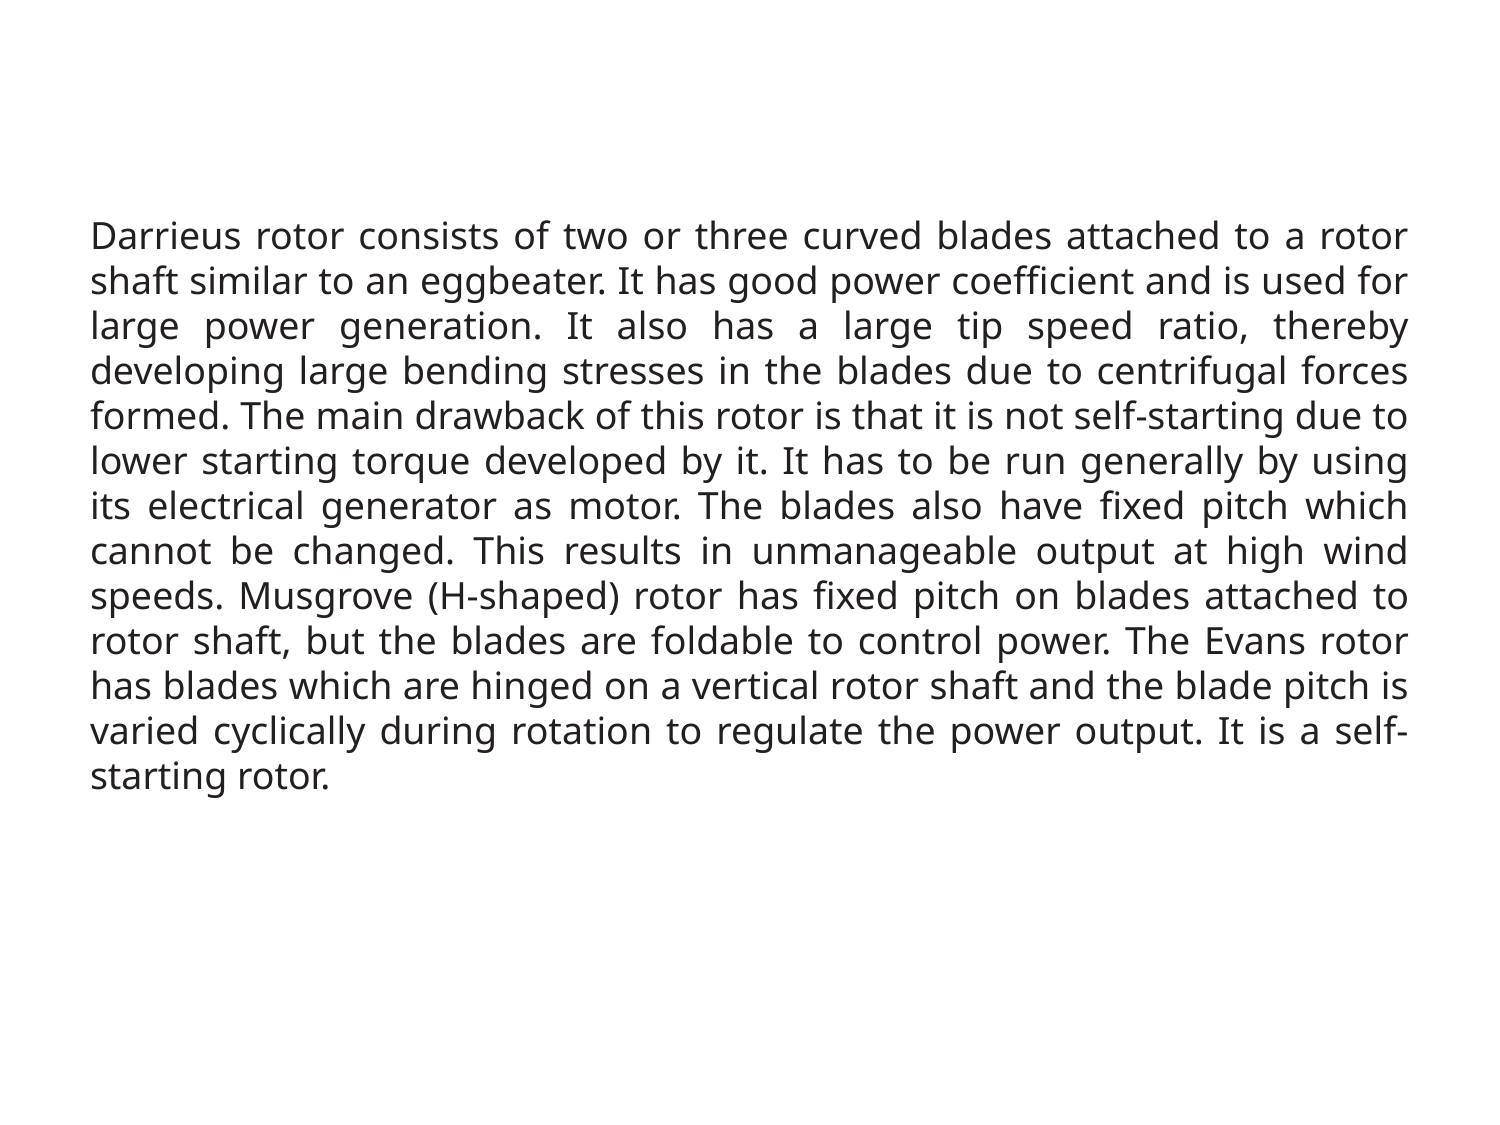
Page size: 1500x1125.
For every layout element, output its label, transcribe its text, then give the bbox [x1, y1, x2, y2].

list Darrieus rotor consists of two or three curved blades attached to a rotor shaft similar to an eggbeater. It has good power coefficient and is used for large power generation. It also has a large tip speed ratio, thereby developing large bending stresses in the blades due to centrifugal forces formed. The main drawback of this rotor is that it is not self-starting due to lower starting torque developed by it. It has to be run generally by using its electrical generator as motor. The blades also have fixed pitch which cannot be changed. This results in unmanageable output at high wind speeds. Musgrove (H-shaped) rotor has fixed pitch on blades attached to rotor shaft, but the blades are foldable to control power. The Evans rotor has blades which are hinged on a vertical rotor shaft and the blade pitch is varied cyclically during rotation to regulate the power output. It is a self-starting rotor. [75, 99, 1425, 1005]
